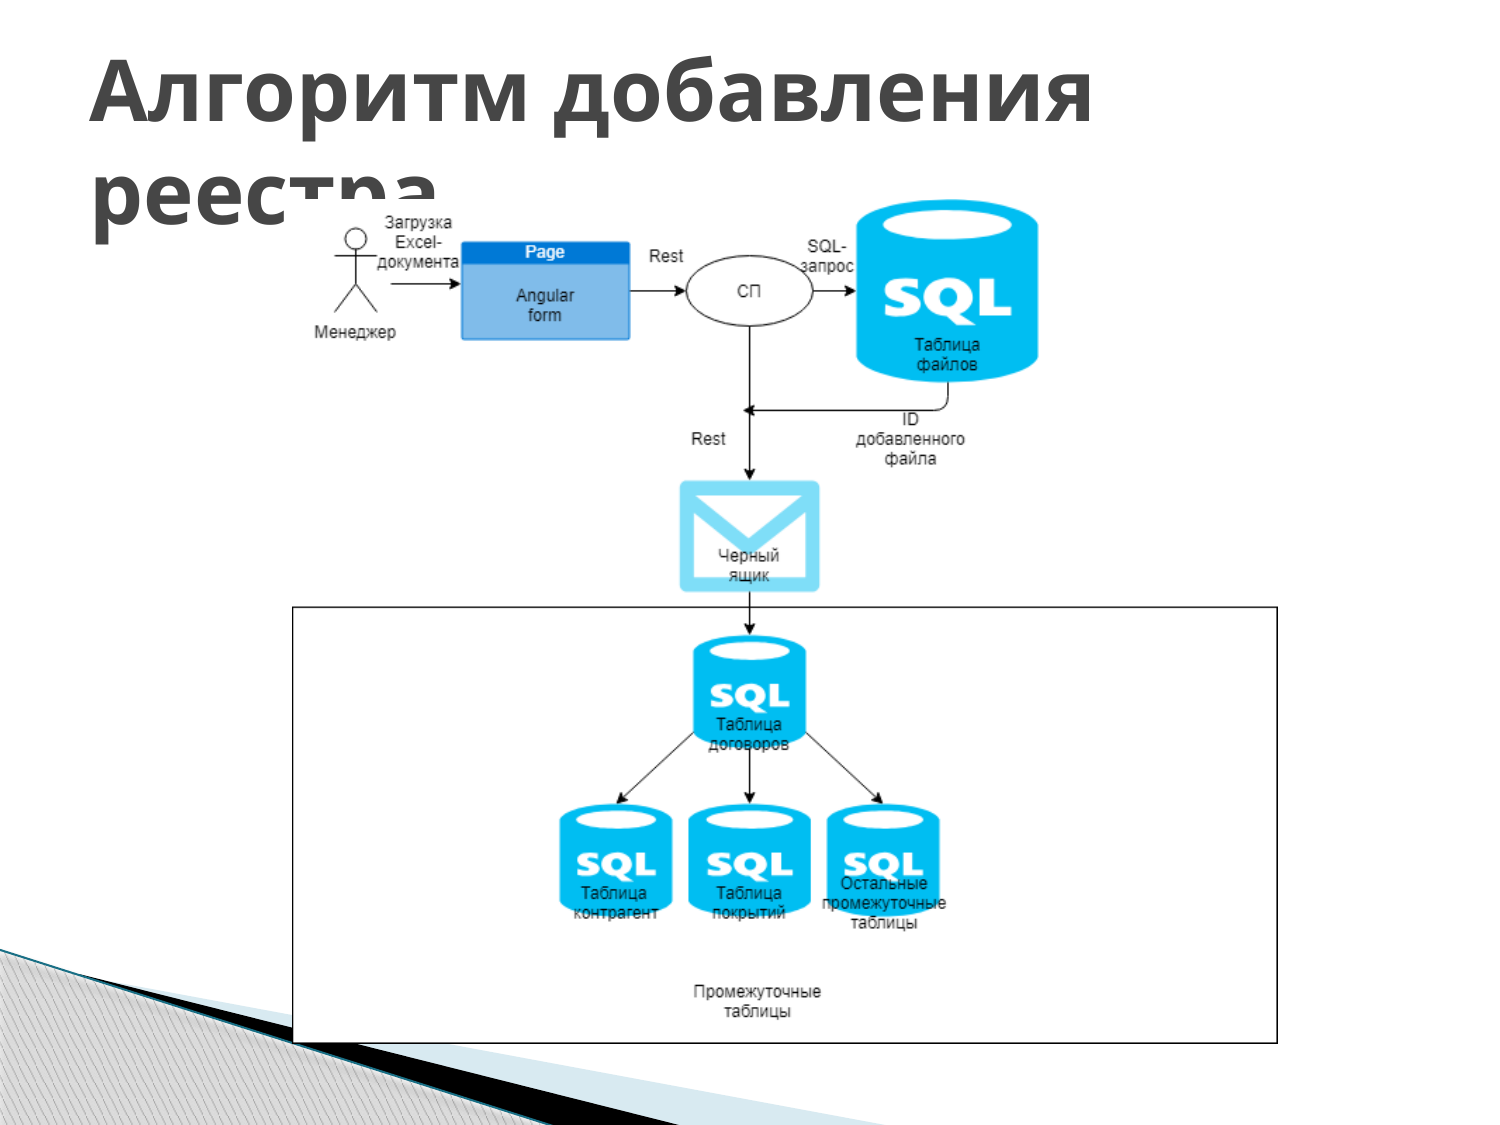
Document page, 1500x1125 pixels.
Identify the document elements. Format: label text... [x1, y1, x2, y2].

picture [292, 198, 1278, 1044]
title Алгоритм добавления реестра [75, 45, 1425, 233]
